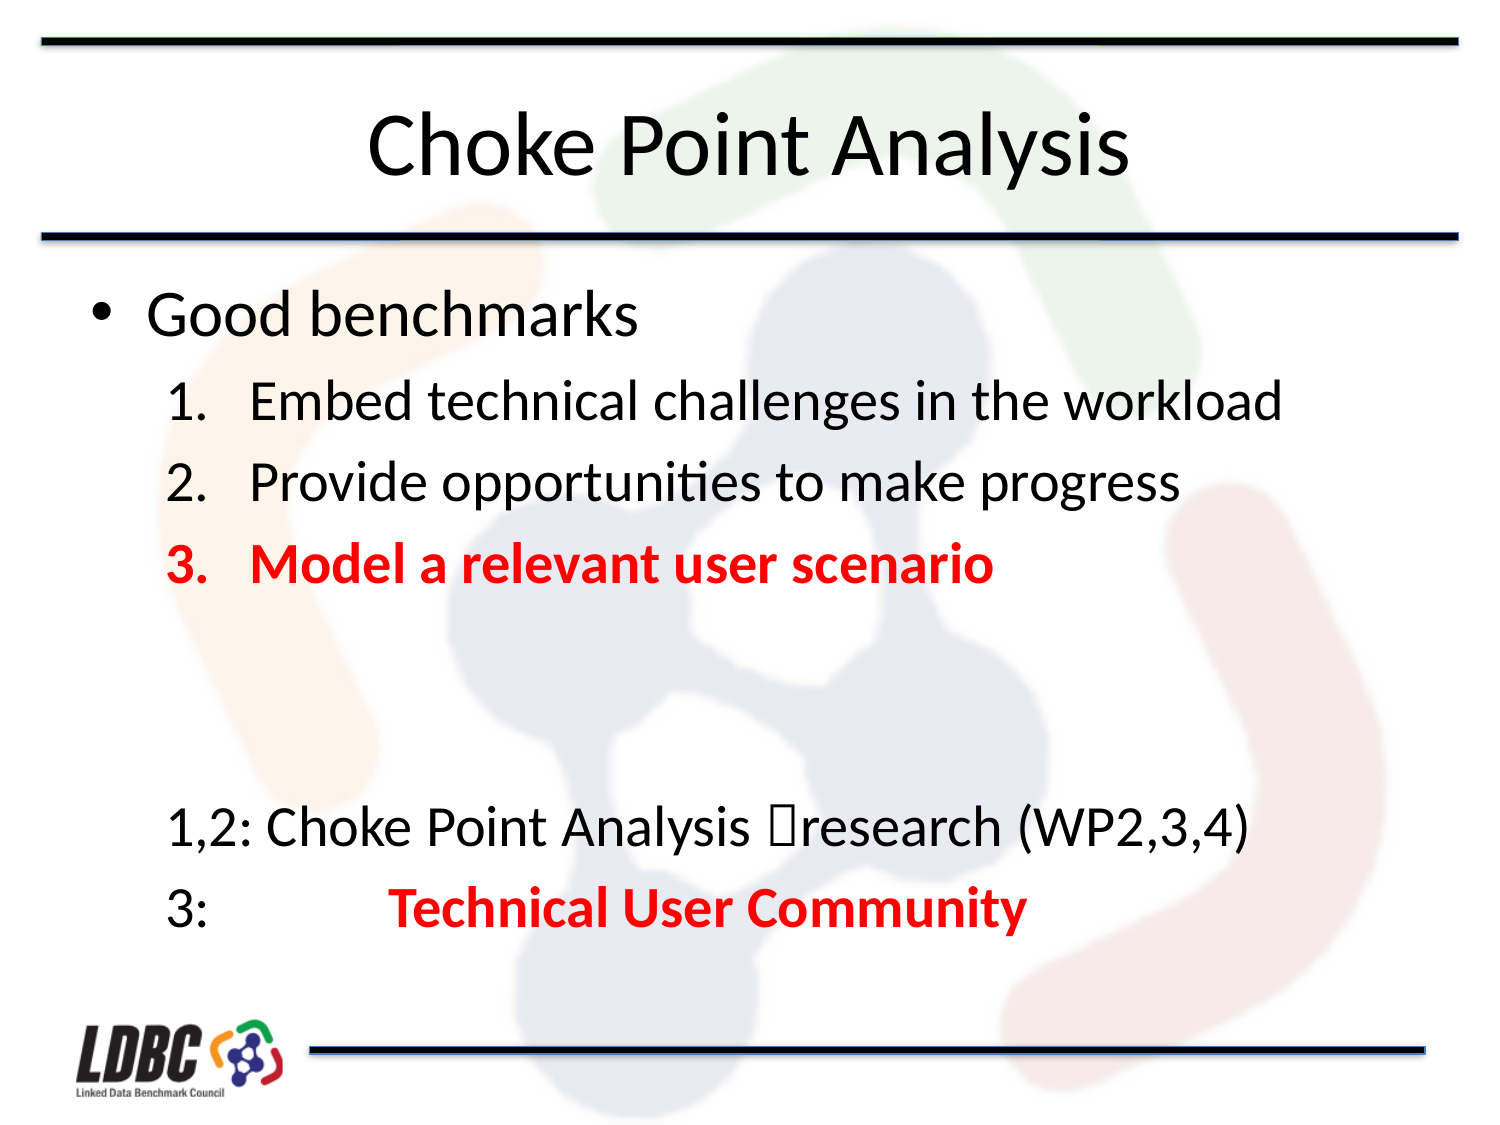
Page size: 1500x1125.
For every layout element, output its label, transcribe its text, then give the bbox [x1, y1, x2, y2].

list Good benchmarks Embed technical challenges in the workload Provide opportunities to make progress Model a relevant user scenario 1,2: Choke Point Analysis research (WP2,3,4) 3: Technical User Community [75, 262, 1425, 1005]
title Choke Point Analysis [75, 45, 1425, 233]
